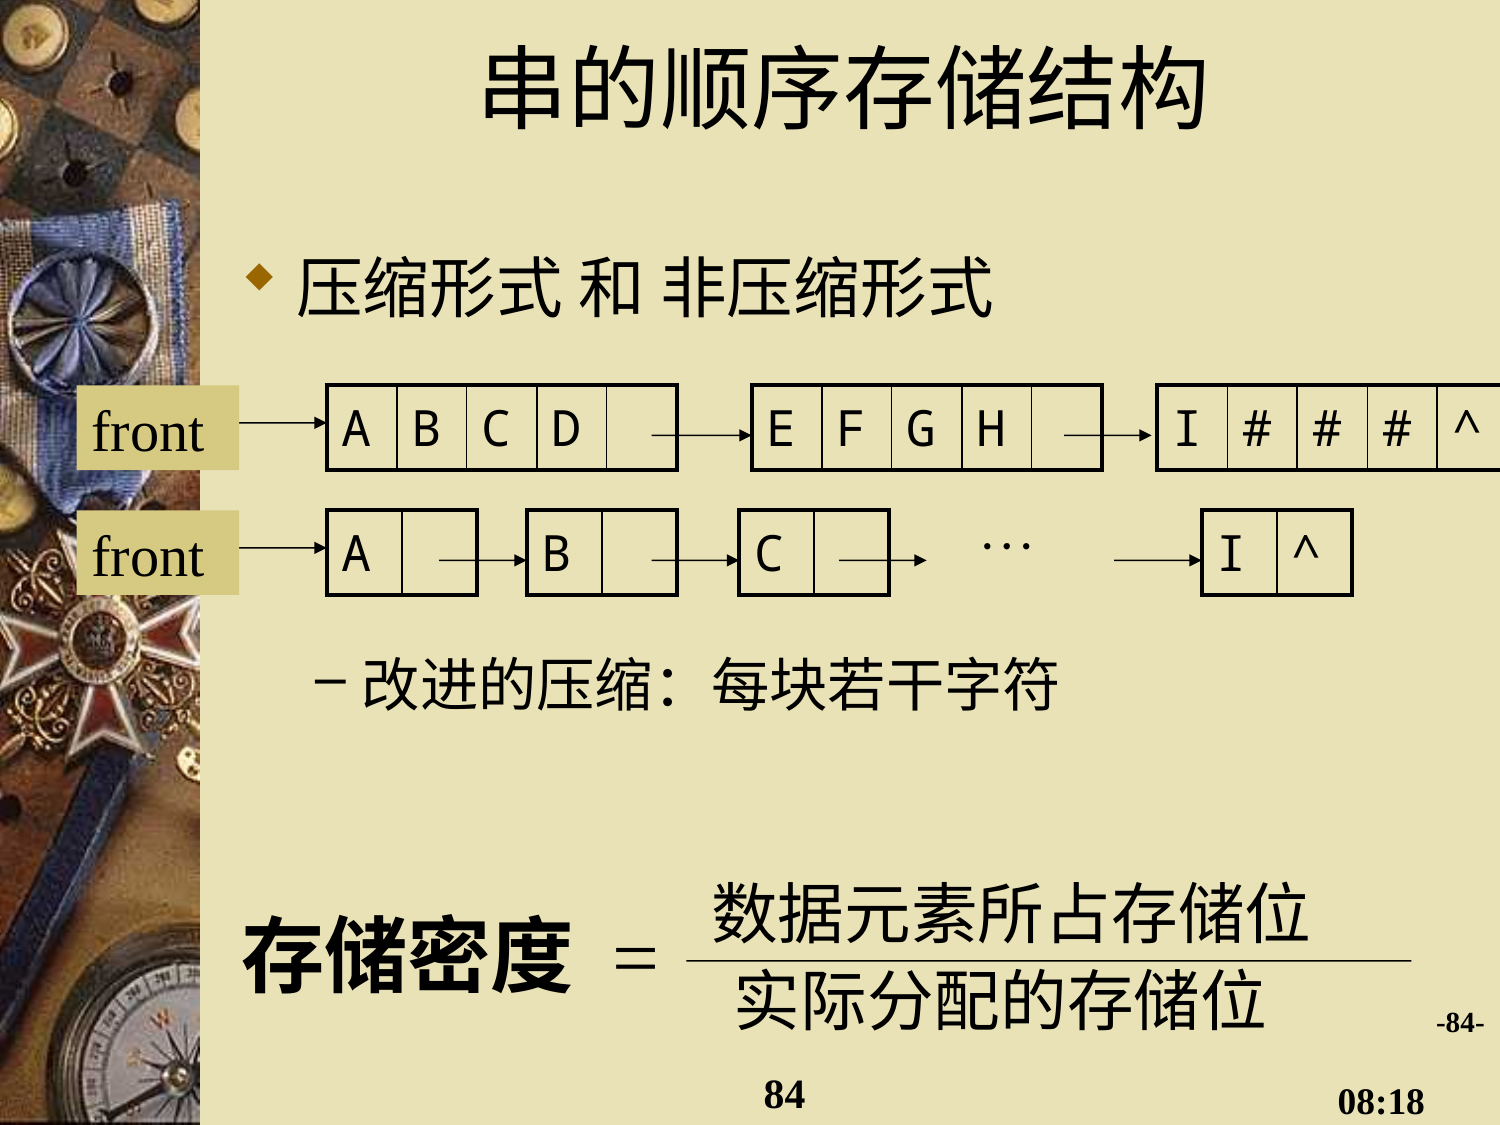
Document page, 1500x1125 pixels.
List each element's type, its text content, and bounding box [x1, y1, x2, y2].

text_box front [76, 510, 240, 595]
table_header I [1204, 512, 1276, 593]
picture [0, 0, 200, 1125]
table_header I [1159, 387, 1227, 468]
table_header C [467, 387, 536, 468]
text_box front [76, 385, 240, 471]
text_box 数据元素所占存储位 [696, 864, 1327, 959]
text_box [839, 554, 927, 567]
text_box [1064, 429, 1152, 442]
text_box [1114, 554, 1202, 567]
text_box [439, 554, 527, 567]
table_header G [892, 387, 961, 468]
table_header A [329, 387, 396, 468]
table_header H [963, 387, 1031, 468]
table_header B [398, 387, 466, 468]
table_header [607, 387, 675, 468]
list 压缩形式 和 非压缩形式 改进的压缩：每块若干字符 [225, 230, 1475, 906]
title 串的顺序存储结构 [225, 0, 1463, 180]
text_box [240, 416, 327, 430]
table_header [815, 512, 887, 593]
table_header B [529, 512, 601, 593]
text_box  [964, 497, 1077, 583]
table_header [603, 512, 675, 593]
table_header ^ [1278, 512, 1350, 593]
text_box [651, 429, 752, 442]
table_header # [1298, 387, 1367, 468]
table_header ^ [1438, 387, 1500, 468]
table_header [403, 512, 475, 593]
text_box [240, 541, 327, 555]
table_header D [538, 387, 606, 468]
table_header C [741, 512, 813, 593]
table_header # [1228, 387, 1296, 468]
table_header A [329, 512, 401, 593]
text_box 存储密度 = [226, 895, 696, 1011]
table_header F [823, 387, 891, 468]
table_header E [754, 387, 821, 468]
text_box 实际分配的存储位 [718, 951, 1283, 1047]
slide_number -84- [1187, 995, 1500, 1071]
text_box [651, 554, 740, 567]
table_header # [1368, 387, 1436, 468]
table_header [1032, 387, 1100, 468]
